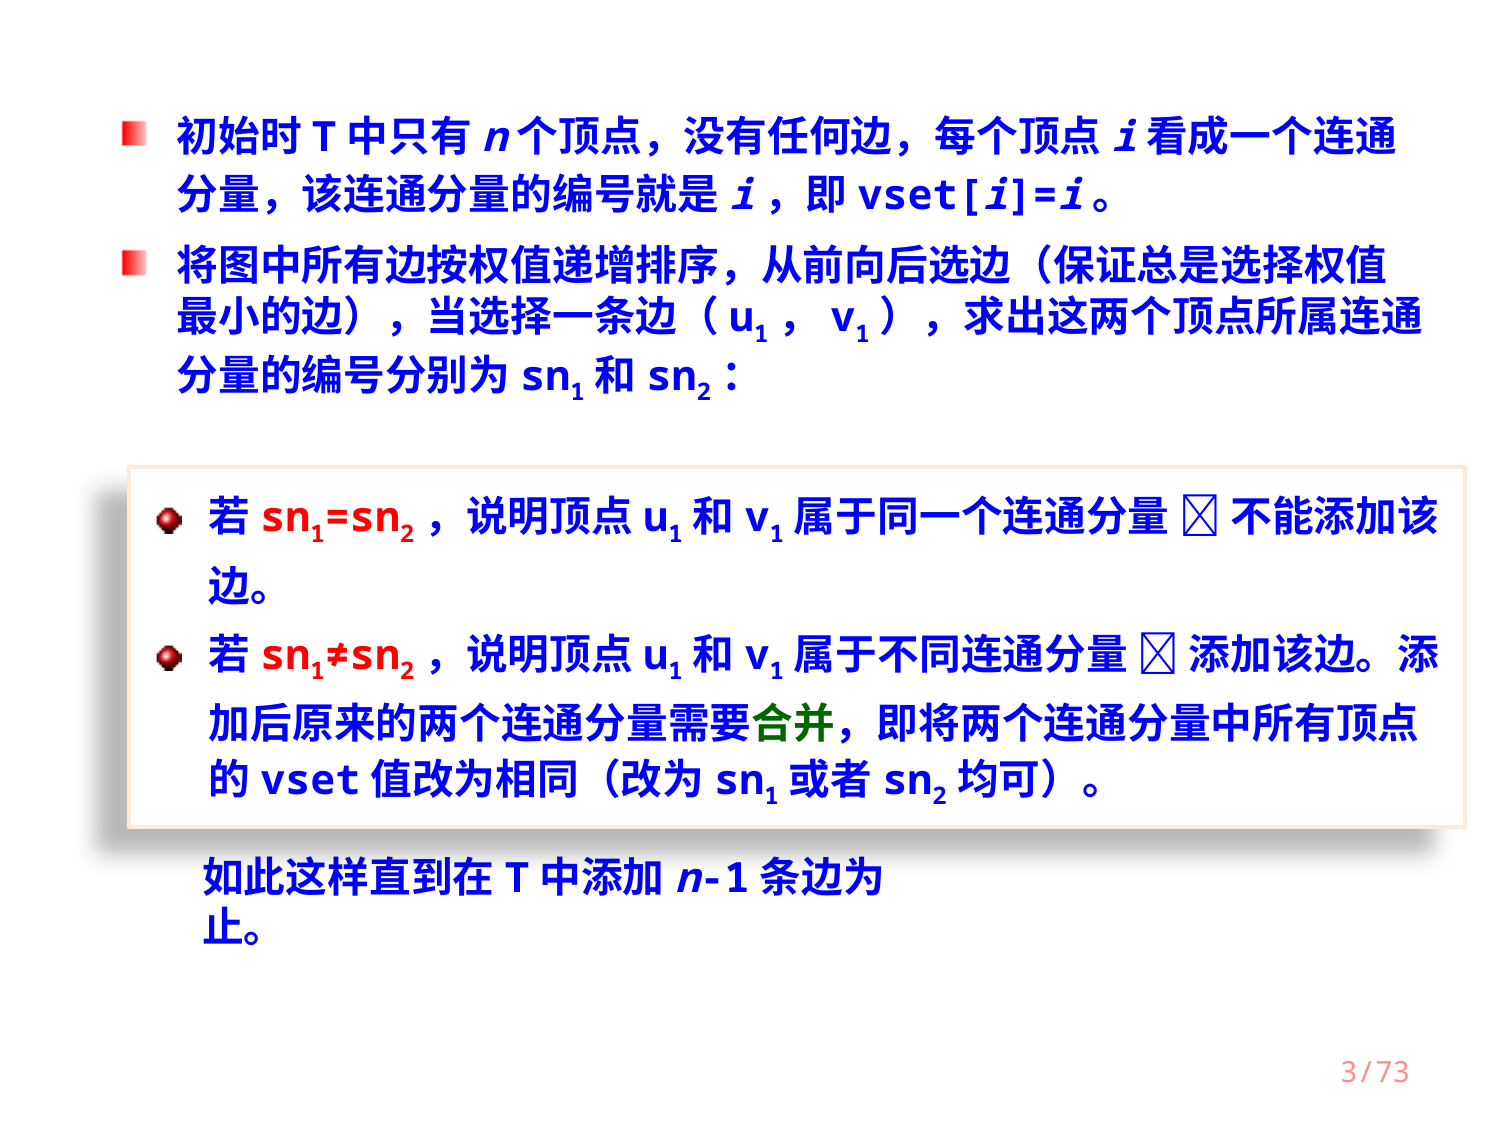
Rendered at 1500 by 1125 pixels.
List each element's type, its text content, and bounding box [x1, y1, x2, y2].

picture [120, 119, 150, 149]
text_box 若sn1=sn2，说明顶点u1和v1属于同一个连通分量  不能添加该边。 若sn1≠sn2，说明顶点u1和v1属于不同连通分量  添加该边。添加后原来的两个连通分量需要合并，即将两个连通分量中所有顶点的vset值改为相同（改为sn1或者sn2均可）。 [127, 465, 1467, 829]
picture [152, 641, 182, 671]
picture [120, 248, 150, 279]
text_box 初始时T中只有n个顶点，没有任何边，每个顶点i看成一个连通分量，该连通分量的编号就是i，即vset[i]=i。 将图中所有边按权值递增排序，从前向后选边（保证总是选择权值最小的边），当选择一条边（u1，v1），求出这两个顶点所属连通分量的编号分别为sn1和sn2： [103, 92, 1443, 415]
text_box 如此这样直到在T中添加n-1条边为止。 [187, 868, 903, 959]
picture [152, 503, 182, 534]
slide_number 3/73 [1277, 1042, 1425, 1103]
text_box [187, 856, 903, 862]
